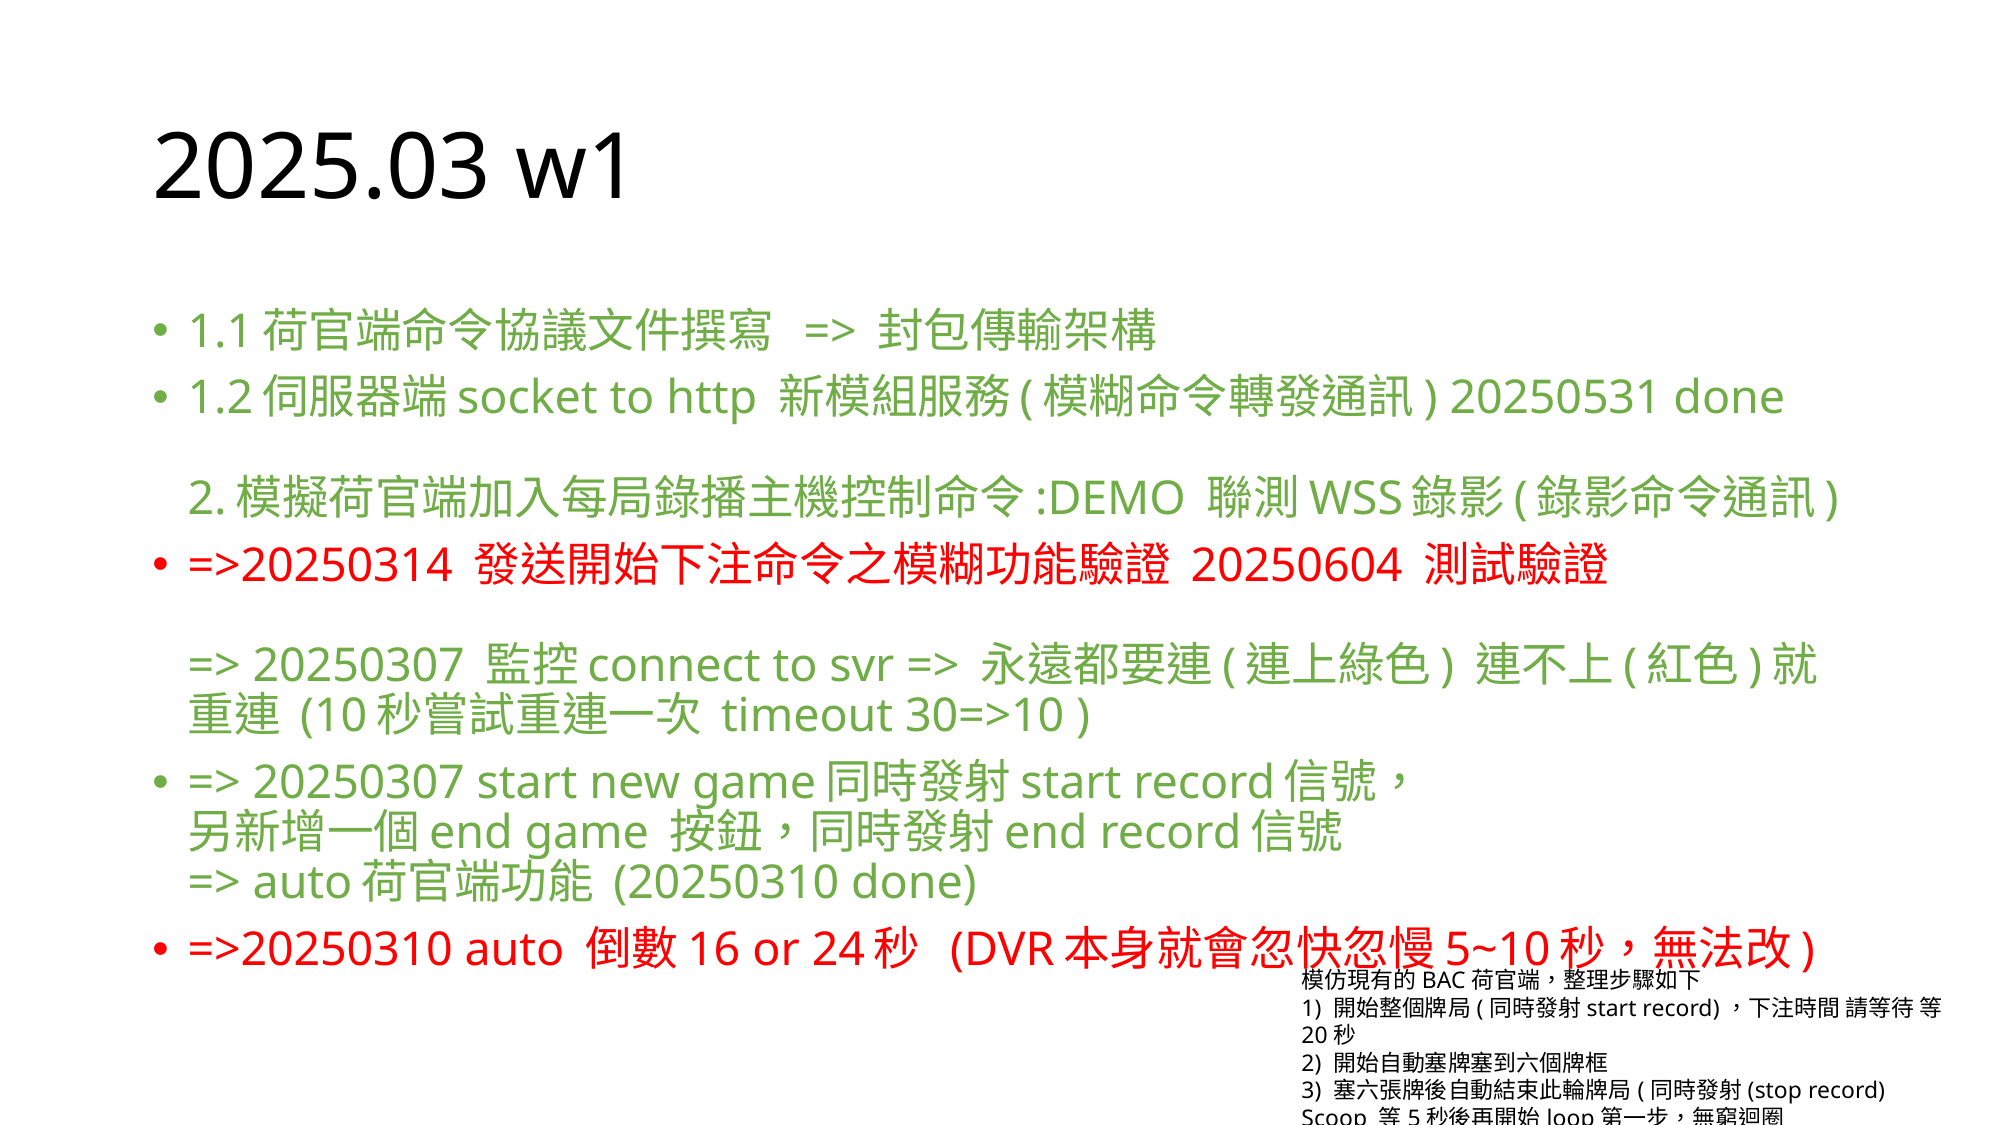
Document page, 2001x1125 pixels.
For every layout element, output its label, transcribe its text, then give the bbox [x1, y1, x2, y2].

list 1.1荷官端命令協議文件撰寫 => 封包傳輸架構 1.2伺服器端socket to http 新模組服務(模糊命令轉發通訊) 20250531 done 2.模擬荷官端加入每局錄播主機控制命令:DEMO 聯測WSS錄影(錄影命令通訊) =>20250314 發送開始下注命令之模糊功能驗證 20250604 測試驗證 => 20250307 監控connect to svr => 永遠都要連(連上綠色) 連不上(紅色)就重連 (10秒嘗試重連一次 timeout 30=>10 ) => 20250307 start new game同時發射start record信號， 另新增一個end game 按鈕，同時發射end record信號 => auto荷官端功能 (20250310 done) =>20250310 auto 倒數16 or 24秒 (DVR本身就會忽快忽慢5~10秒，無法改) [137, 299, 1863, 1014]
text_box 模仿現有的BAC荷官端，整理步驟如下 1) 開始整個牌局(同時發射start record)，下注時間 請等待 等20秒 2) 開始自動塞牌塞到六個牌框 3) 塞六張牌後自動結束此輪牌局(同時發射(stop record) Scoop 等5秒後再開始loop第一步，無窮迴圈 [1286, 958, 1978, 1125]
title 2025.03 w1 [137, 59, 1863, 278]
